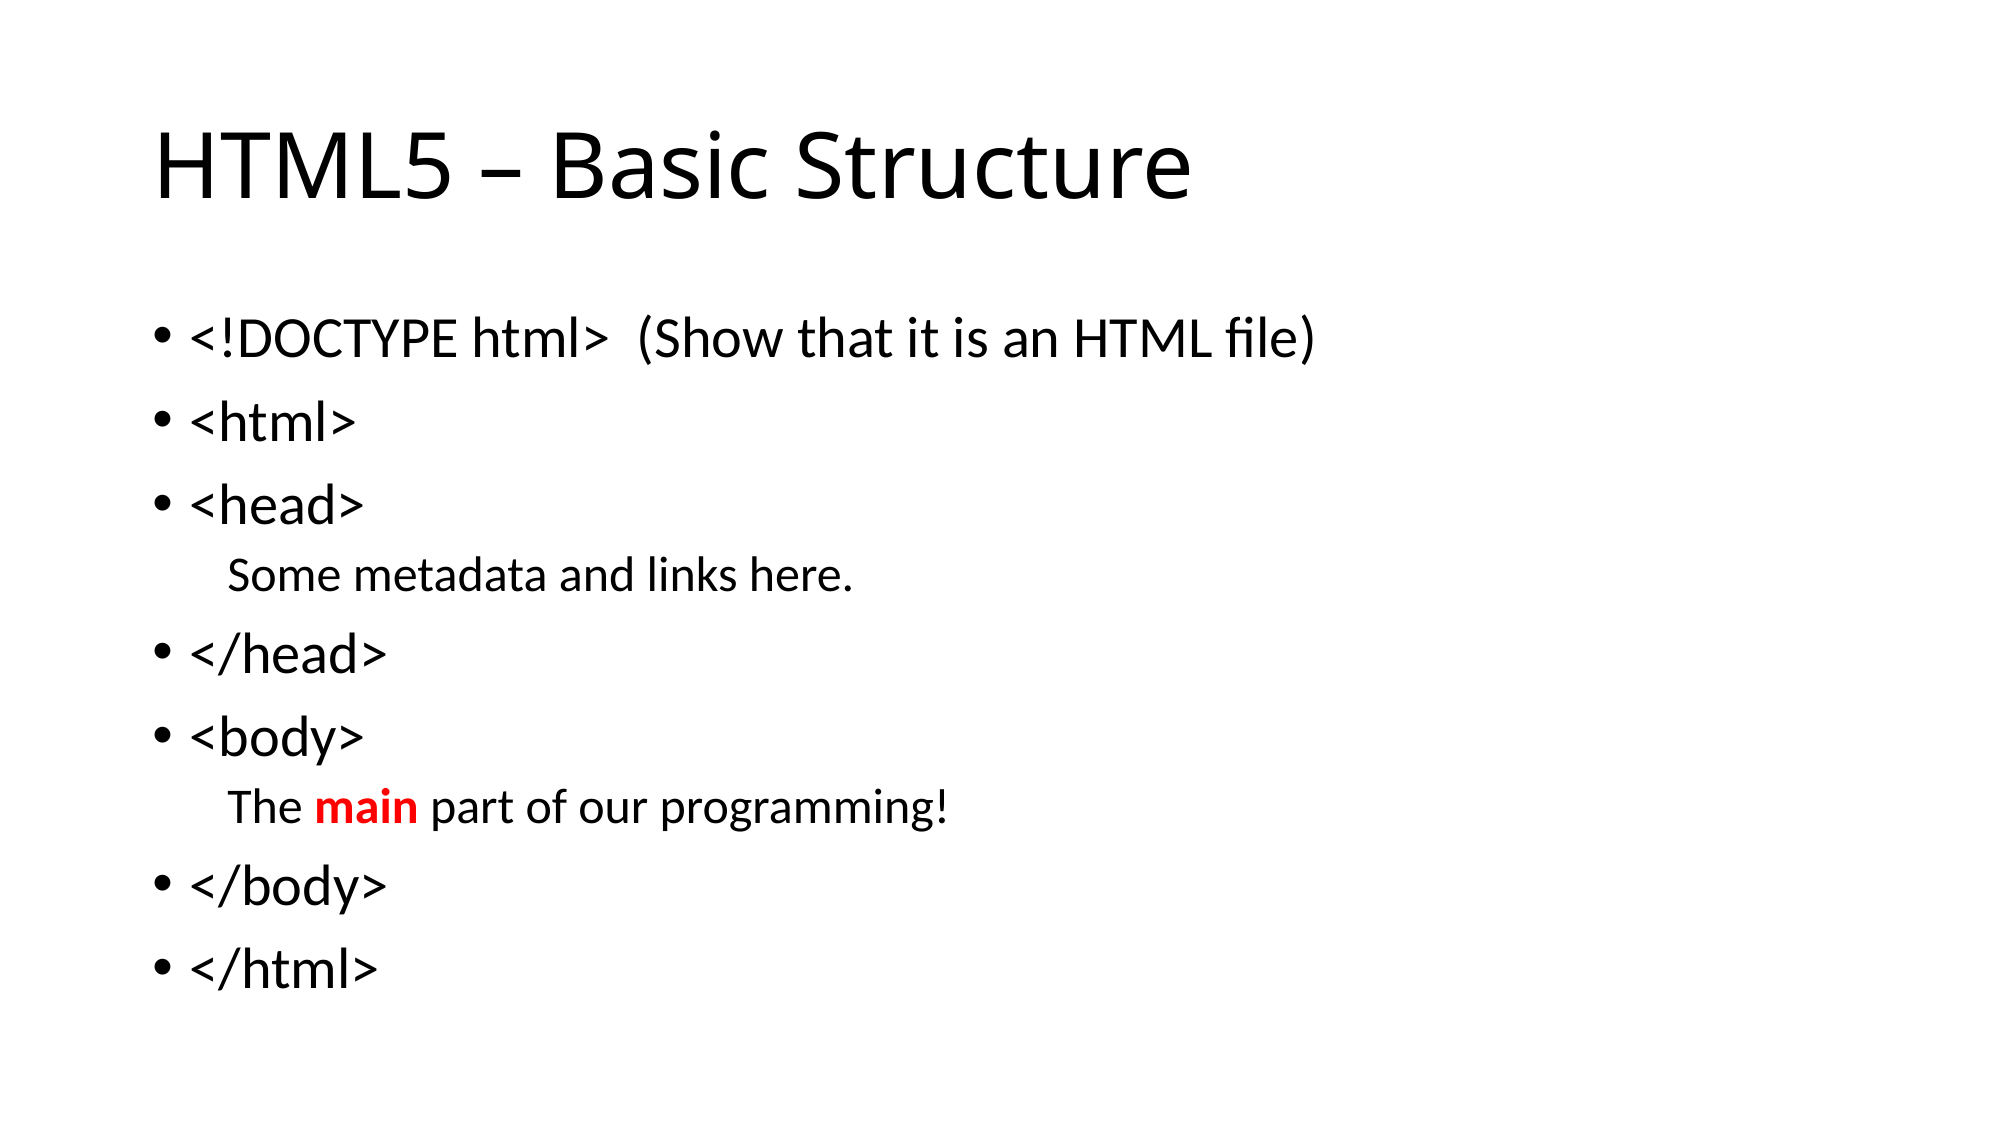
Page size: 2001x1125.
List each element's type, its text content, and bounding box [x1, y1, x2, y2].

list <!DOCTYPE html> (Show that it is an HTML file) <html> <head> Some metadata and links here. </head> <body> The main part of our programming! </body> </html> [137, 299, 1863, 1014]
title HTML5 – Basic Structure [137, 59, 1863, 278]
